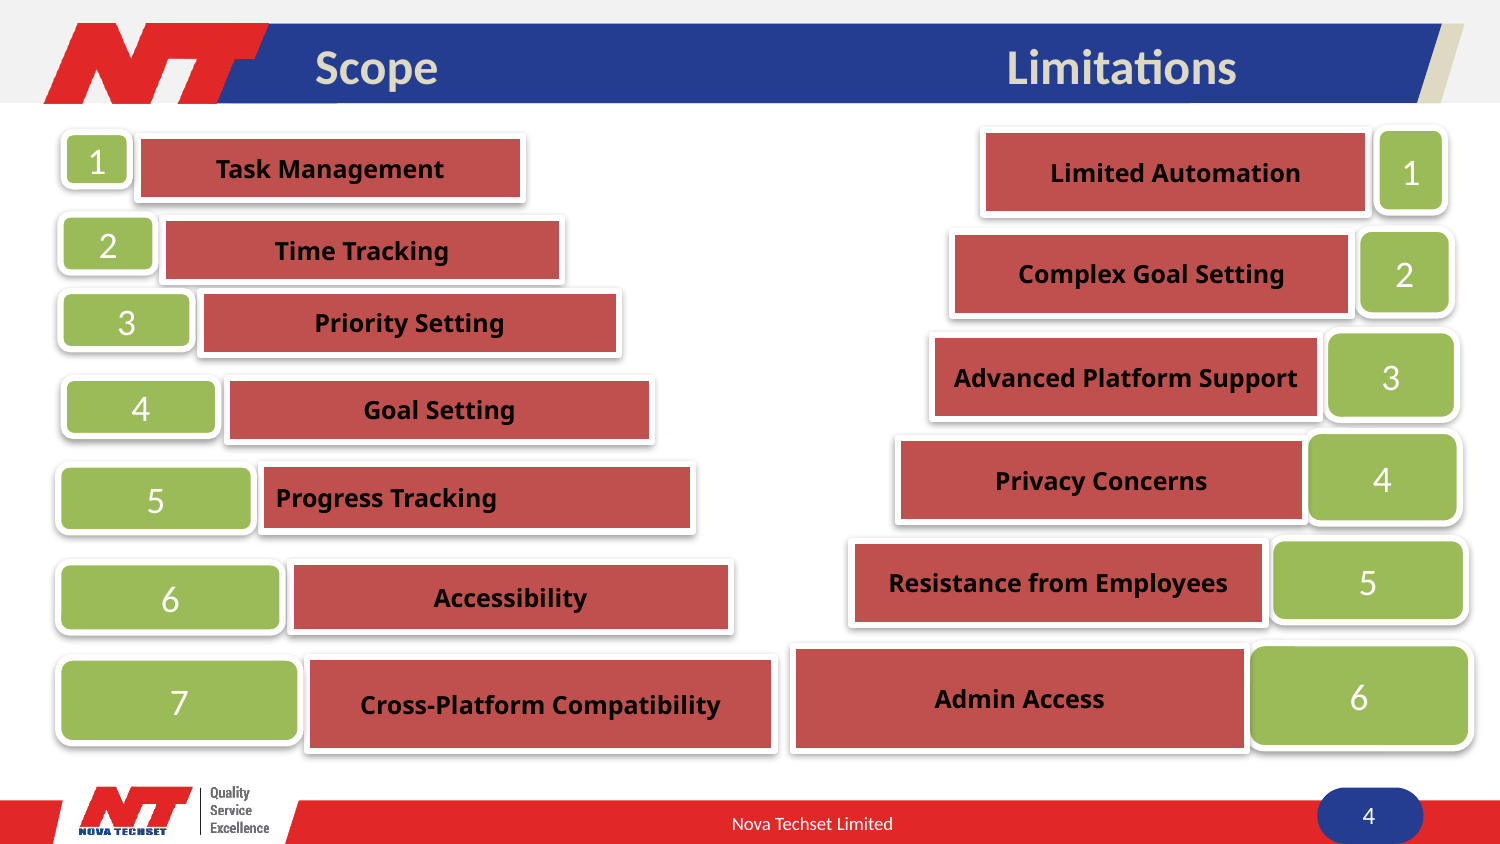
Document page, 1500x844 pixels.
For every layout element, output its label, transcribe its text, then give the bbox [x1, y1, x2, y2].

text_box Priority Setting [197, 288, 622, 358]
picture [79, 786, 269, 835]
slide_number 4 [1325, 791, 1413, 837]
text_box Complex Goal Setting [949, 228, 1355, 319]
text_box 2 [57, 211, 159, 276]
text_box 7 [55, 654, 304, 747]
text_box Resistance from Employees [848, 538, 1269, 628]
text_box 3 [1325, 327, 1461, 424]
text_box 1 [60, 128, 133, 190]
text_box 4 [60, 374, 222, 440]
text_box 5 [1272, 535, 1470, 626]
text_box 5 [55, 461, 258, 536]
text_box Admin Access [790, 643, 1250, 754]
text_box 3 [57, 287, 196, 353]
picture [43, 23, 269, 104]
text_box 1 [1373, 124, 1449, 216]
text_box Goal Setting [224, 375, 655, 445]
text_box 4 [1306, 427, 1463, 527]
text_box Privacy Concerns [895, 435, 1308, 525]
text_box Limitations [992, 26, 1283, 102]
text_box Task Management [134, 133, 526, 203]
text_box Limited Automation [980, 127, 1372, 218]
text_box Cross-Platform Compatibility [304, 654, 778, 754]
text_box Advanced Platform Support [929, 332, 1323, 422]
text_box Progress Tracking [258, 461, 696, 535]
text_box Scope [300, 26, 472, 102]
text_box Accessibility [287, 559, 734, 635]
text_box 2 [1358, 225, 1456, 319]
text_box 6 [1252, 639, 1475, 752]
text_box Time Tracking [159, 215, 565, 285]
text_box 6 [54, 559, 286, 636]
